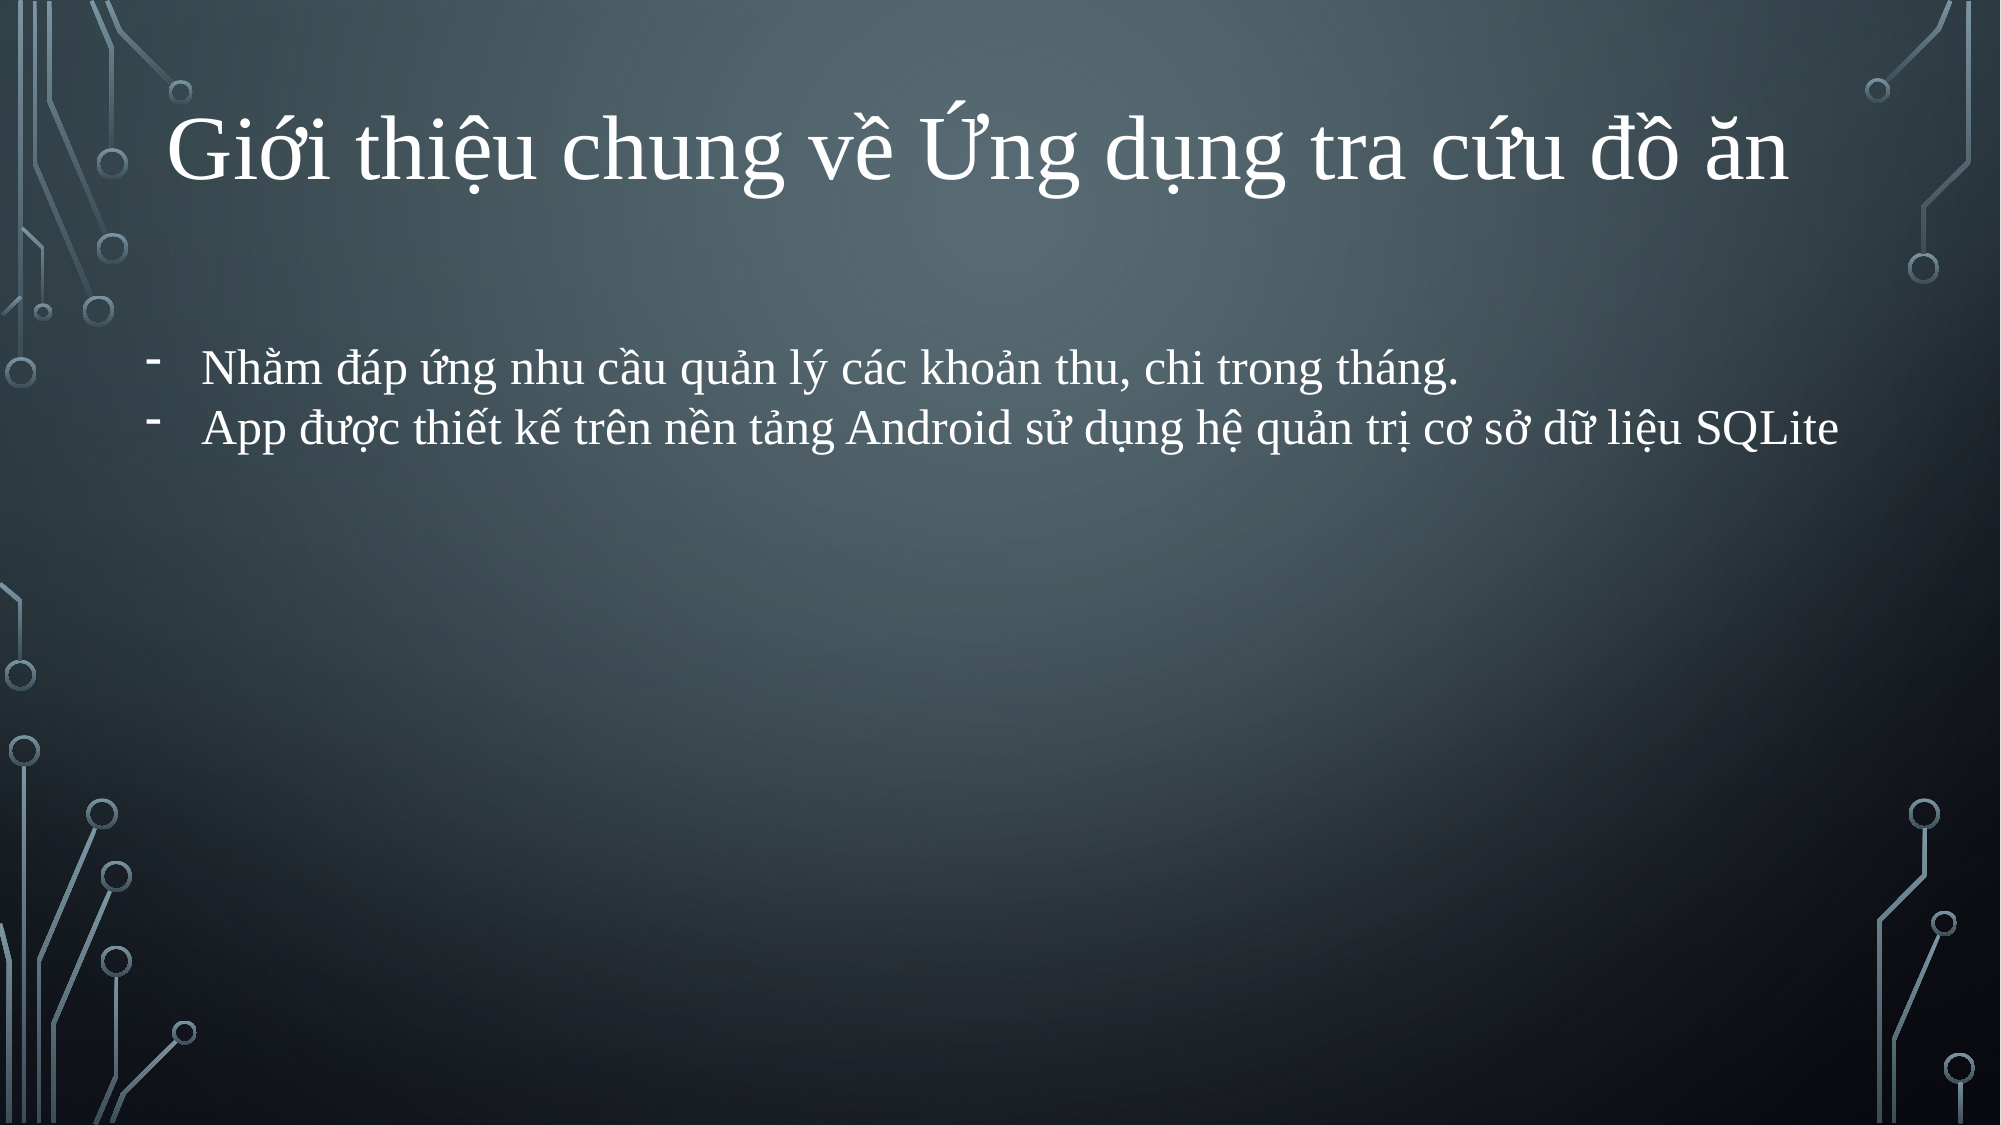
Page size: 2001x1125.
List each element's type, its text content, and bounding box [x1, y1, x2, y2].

text_box Giới thiệu chung về Ứng dụng tra cứu đồ ăn [152, 80, 1877, 206]
text_box Nhằm đáp ứng nhu cầu quản lý các khoản thu, chi trong tháng. App được thiết kế trên nền tảng Android sử dụng hệ quản trị cơ sở dữ liệu SQLite [130, 327, 1898, 463]
